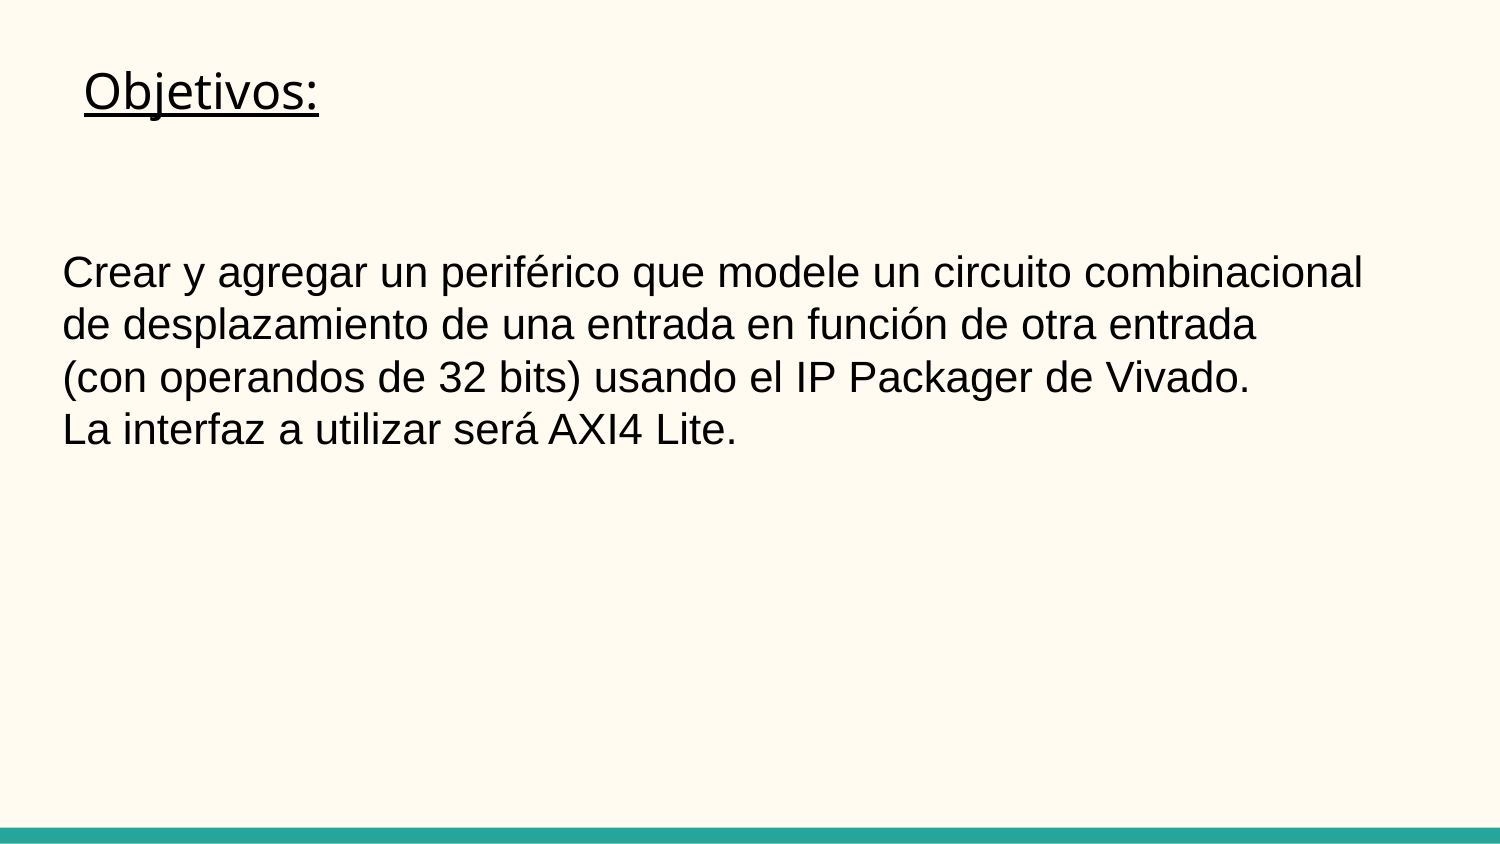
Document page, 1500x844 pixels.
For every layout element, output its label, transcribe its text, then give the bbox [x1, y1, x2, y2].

text_box Crear y agregar un periférico que modele un circuito combinacional de desplazamiento de una entrada en función de otra entrada (con operandos de 32 bits) usando el IP Packager de Vivado. La interfaz a utilizar será AXI4 Lite. [47, 175, 1426, 668]
text_box Objetivos: [68, 44, 677, 115]
